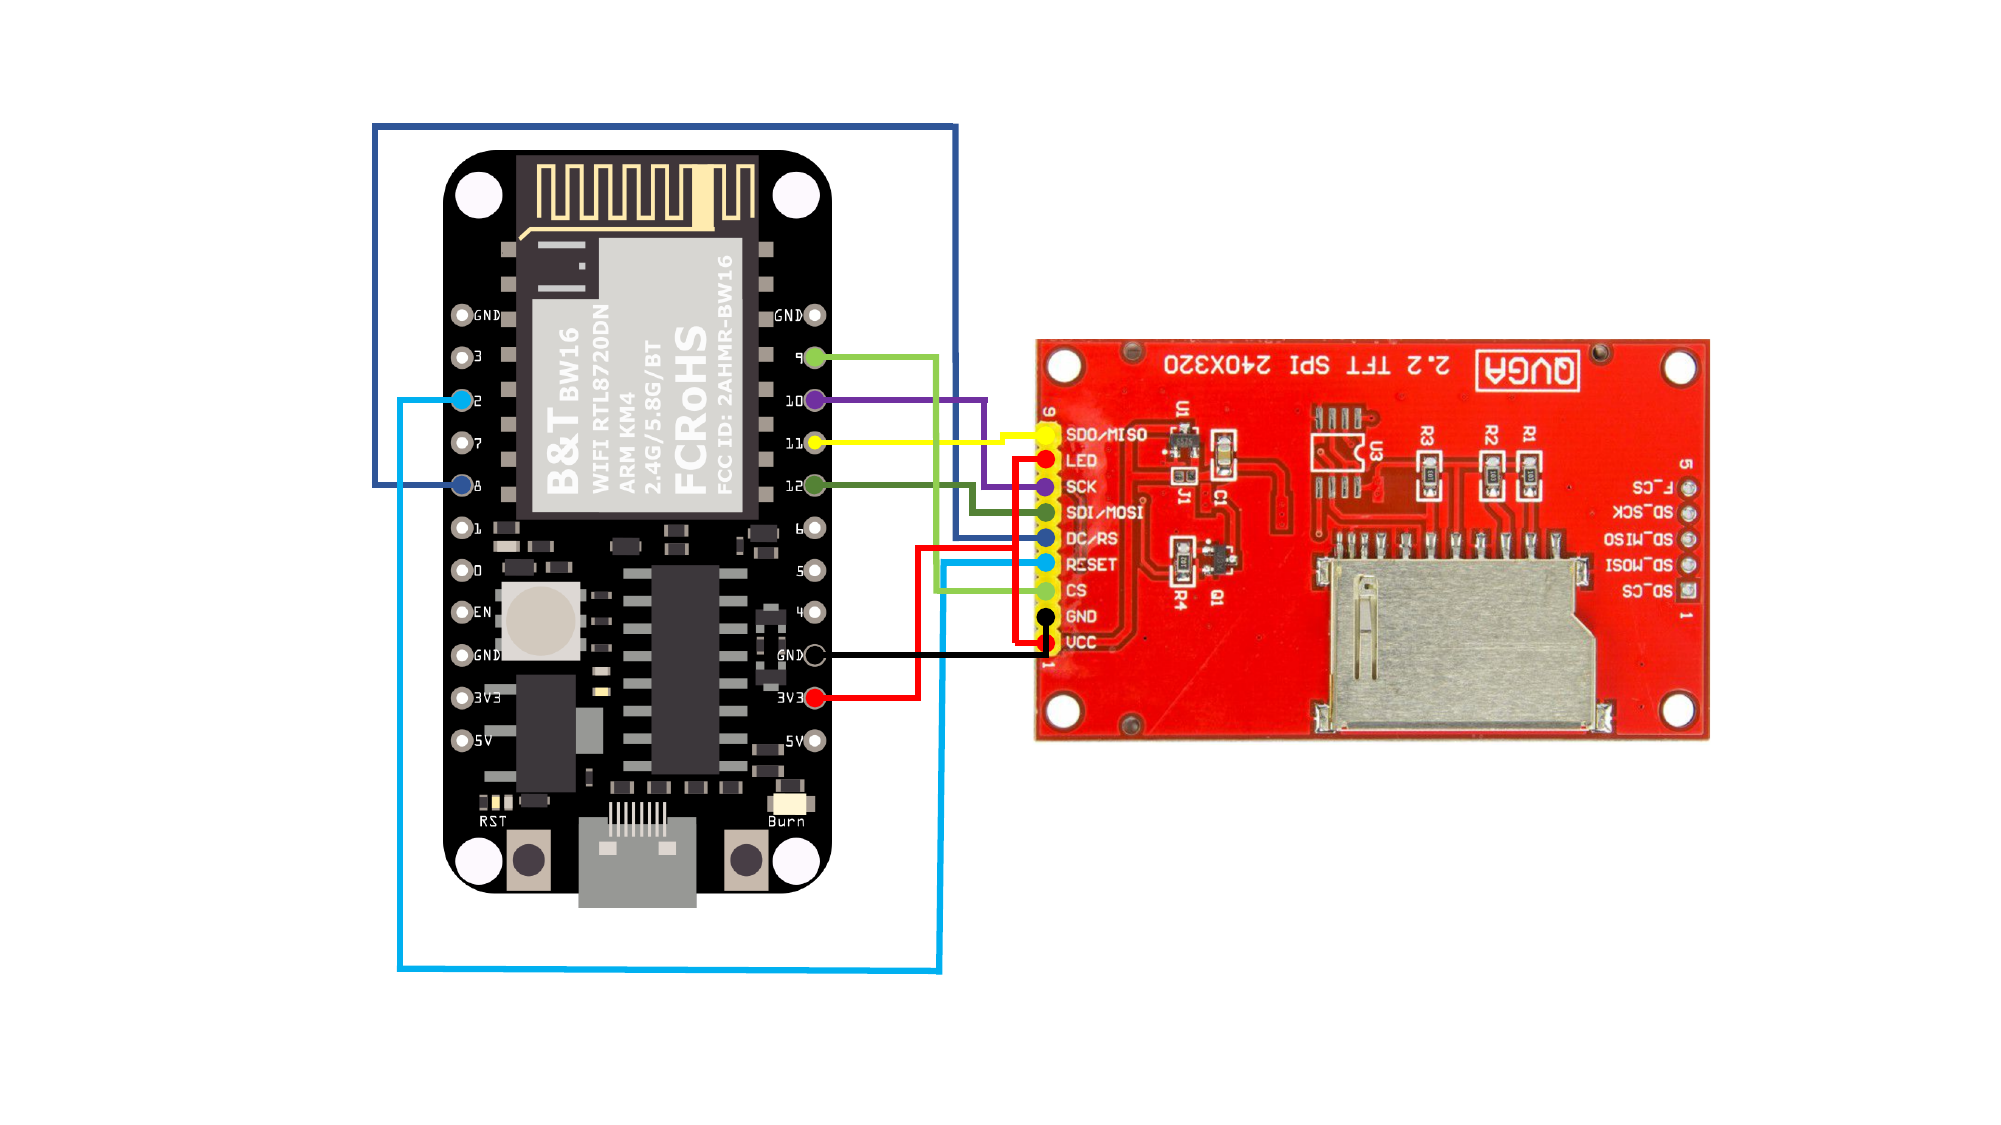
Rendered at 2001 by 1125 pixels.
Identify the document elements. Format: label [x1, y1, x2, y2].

text_box [396, 398, 942, 971]
text_box [942, 455, 1046, 655]
text_box [942, 656, 1046, 701]
picture [1032, 339, 1711, 745]
text_box [814, 354, 1046, 455]
text_box [939, 701, 944, 975]
picture [443, 150, 832, 398]
text_box [955, 123, 1046, 354]
